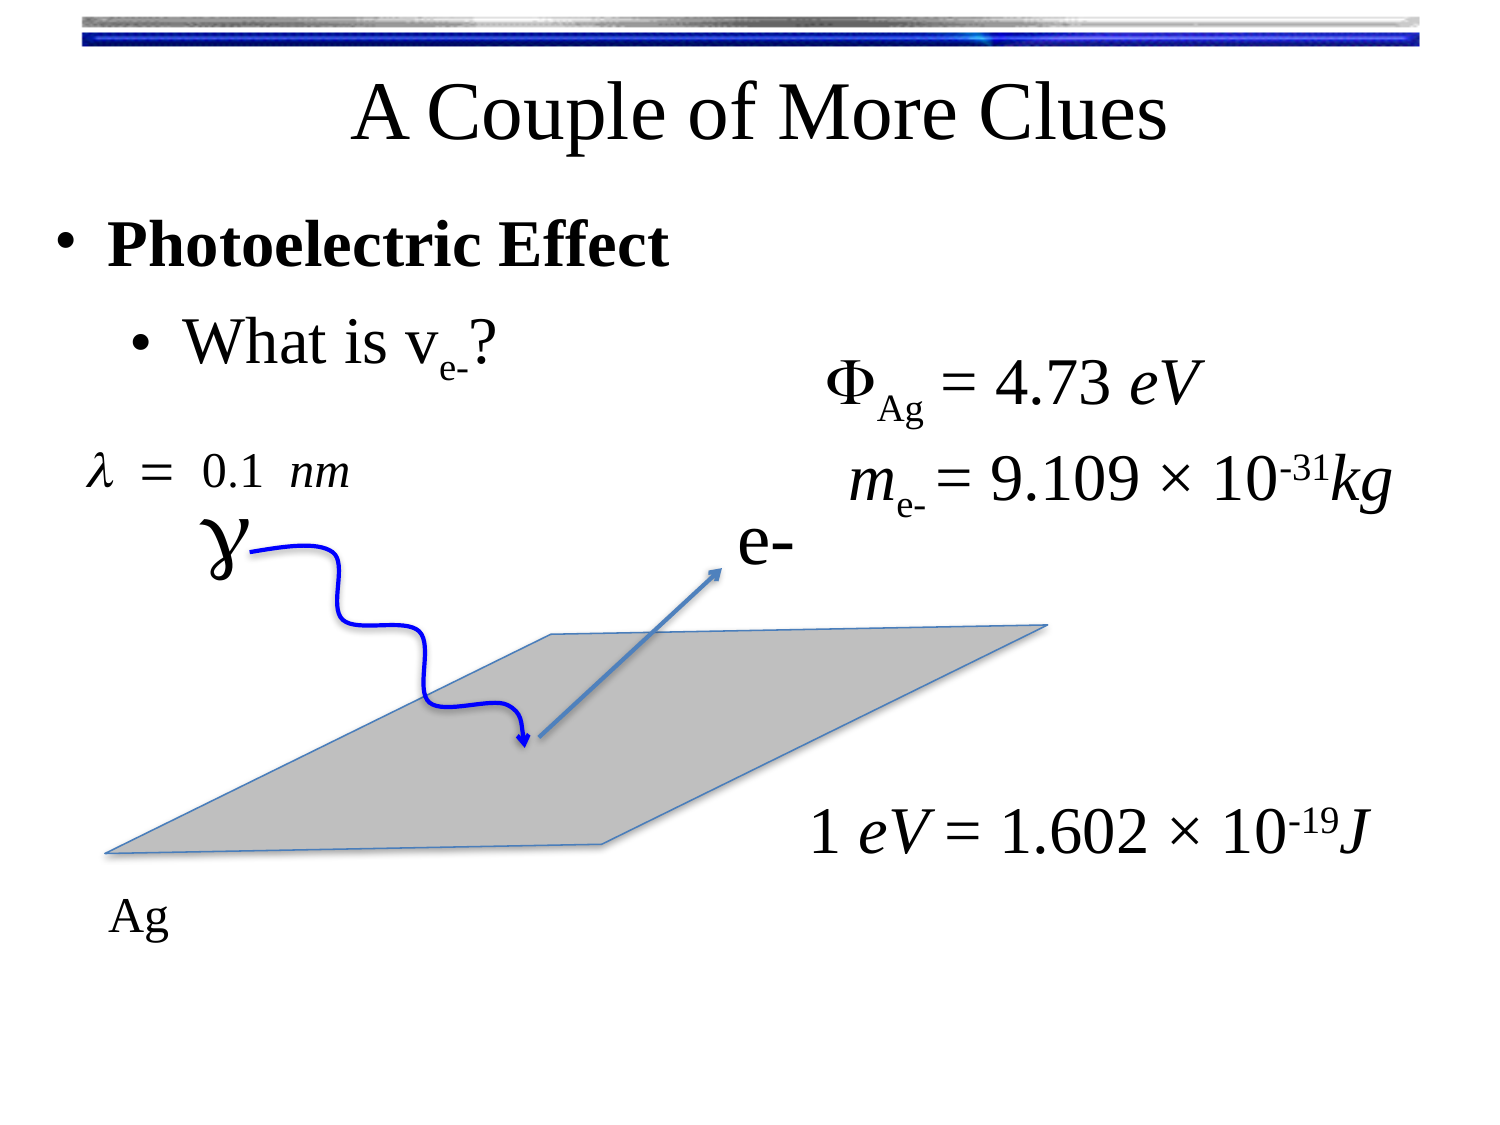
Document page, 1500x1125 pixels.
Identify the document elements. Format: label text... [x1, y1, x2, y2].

text_box 1 eV = 1.602 × 10-19J [793, 779, 1385, 874]
text_box [430, 678, 533, 734]
text_box FAg = 4.73 eV [811, 330, 1232, 437]
text_box Ag [93, 875, 185, 950]
text_box [814, 624, 1049, 741]
text_box Photoelectric Effect What is ve-? [37, 199, 1463, 404]
picture [79, 12, 1426, 52]
text_box l = 0.1 nm [69, 429, 403, 505]
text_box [538, 481, 812, 738]
text_box A Couple of More Clues [22, 13, 1498, 199]
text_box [191, 463, 563, 670]
text_box [104, 699, 804, 855]
text_box me- = 9.109 × 10-31kg [833, 426, 1409, 533]
